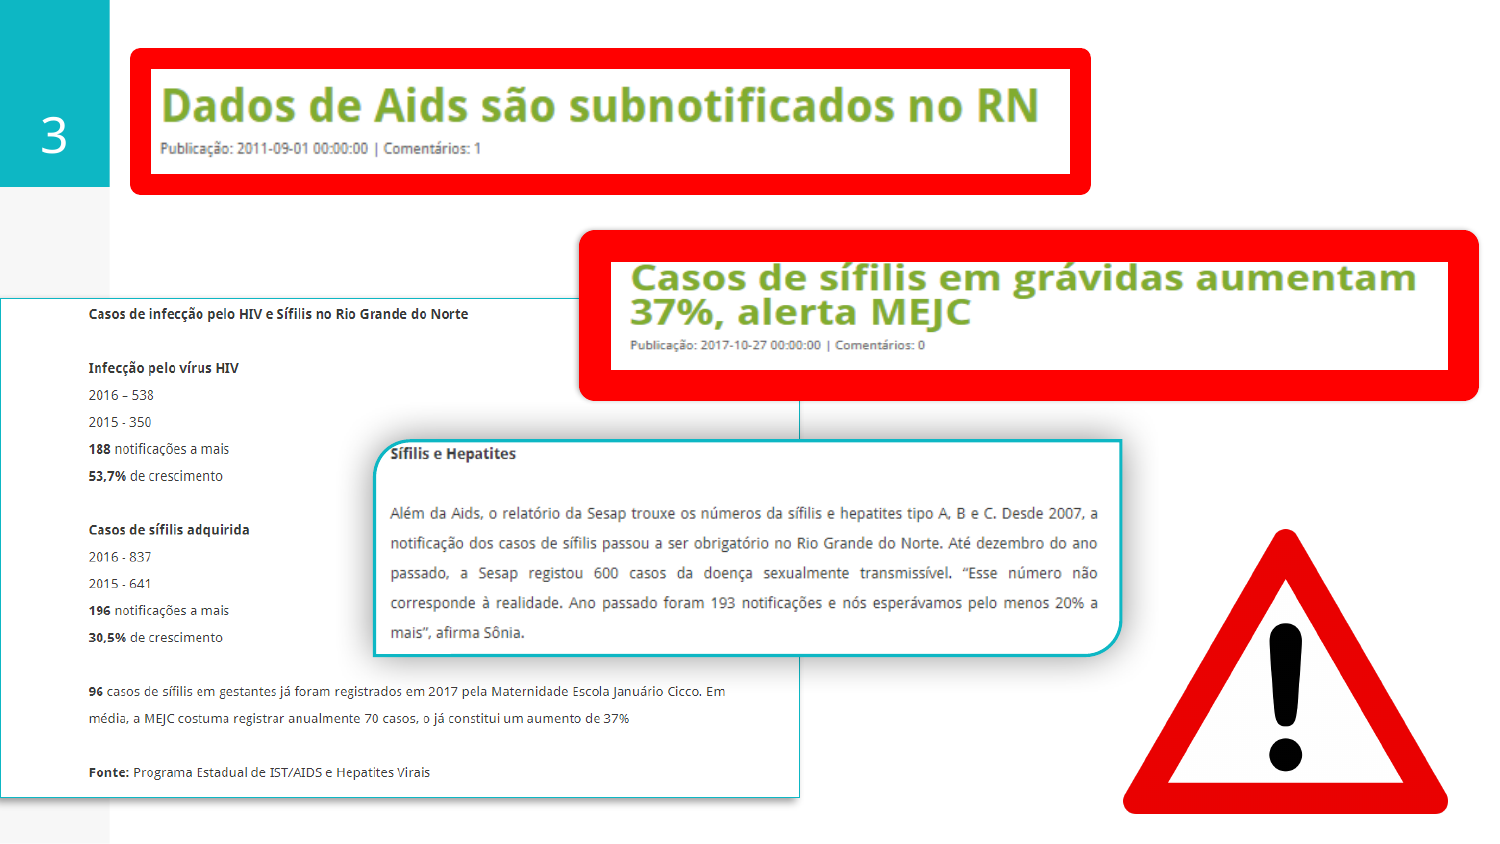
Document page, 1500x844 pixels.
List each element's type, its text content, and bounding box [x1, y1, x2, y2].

picture [0, 261, 1449, 798]
picture [1123, 529, 1449, 815]
picture [150, 68, 1071, 174]
slide_number 3 [0, 0, 110, 187]
